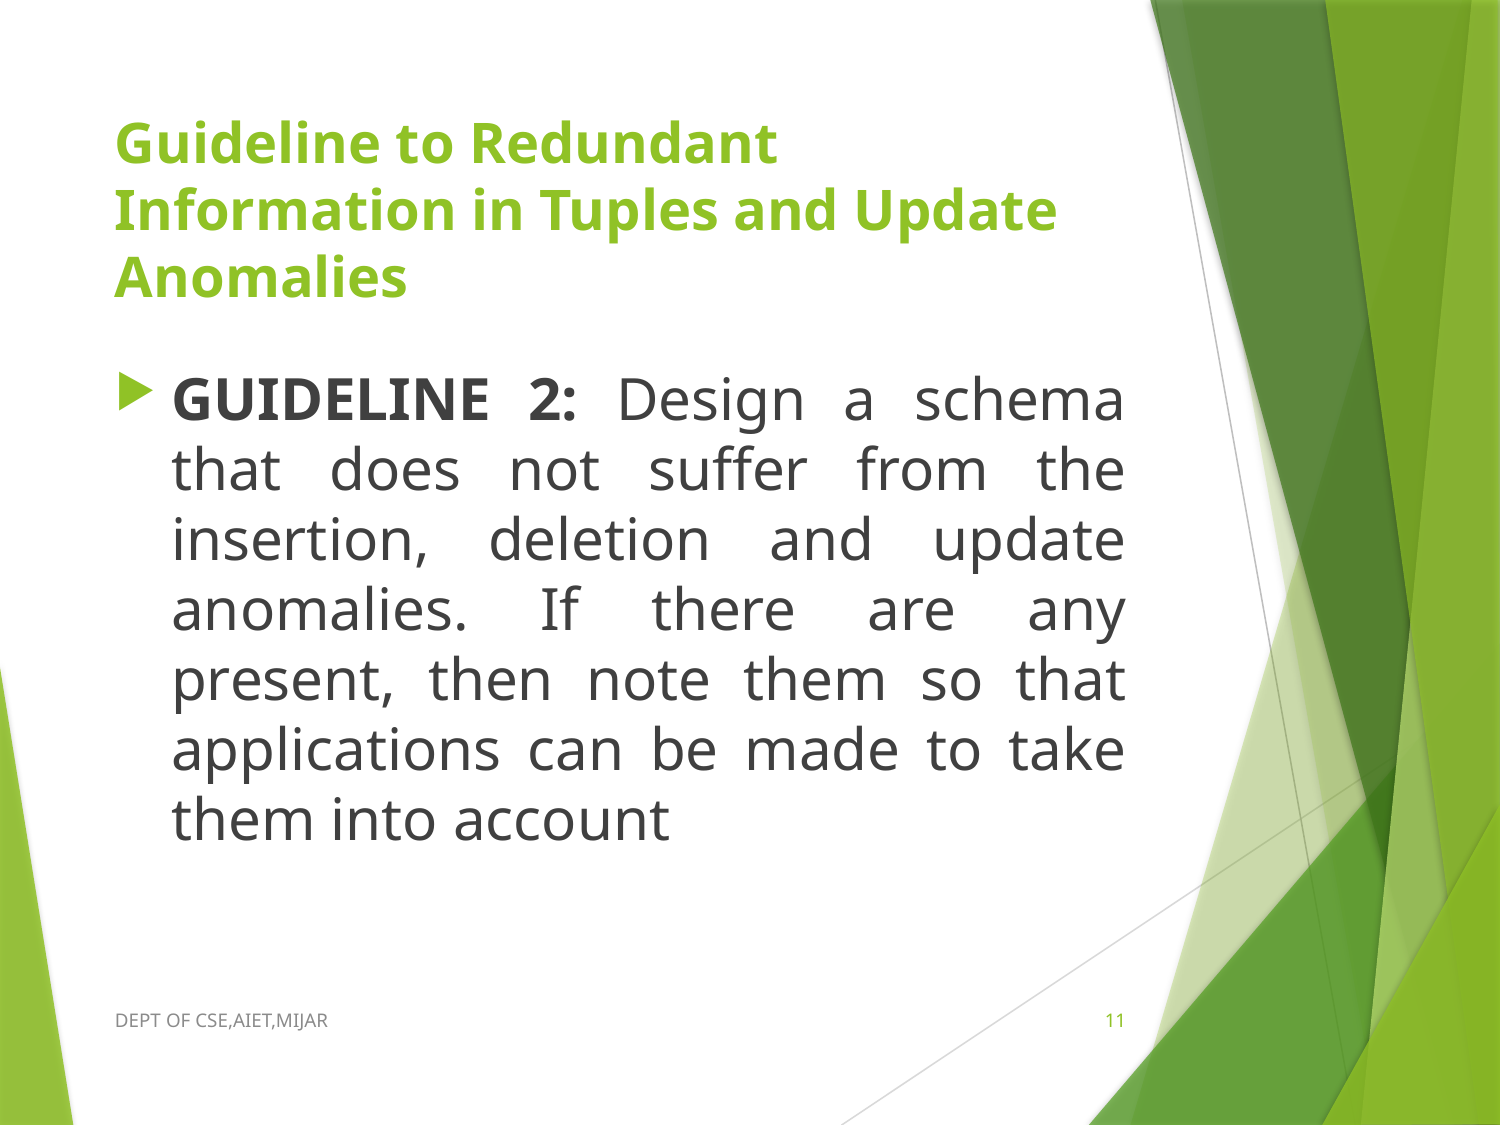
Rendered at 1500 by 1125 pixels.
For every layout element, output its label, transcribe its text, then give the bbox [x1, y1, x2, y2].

slide_number 11 [1057, 991, 1142, 1051]
footer DEPT OF CSE,AIET,MIJAR [99, 991, 859, 1051]
list GUIDELINE 2: Design a schema that does not suffer from the insertion, deletion and update anomalies. If there are any present, then note them so that applications can be made to take them into account [99, 354, 1142, 992]
title Guideline to Redundant Information in Tuples and Update Anomalies [99, 99, 1142, 317]
